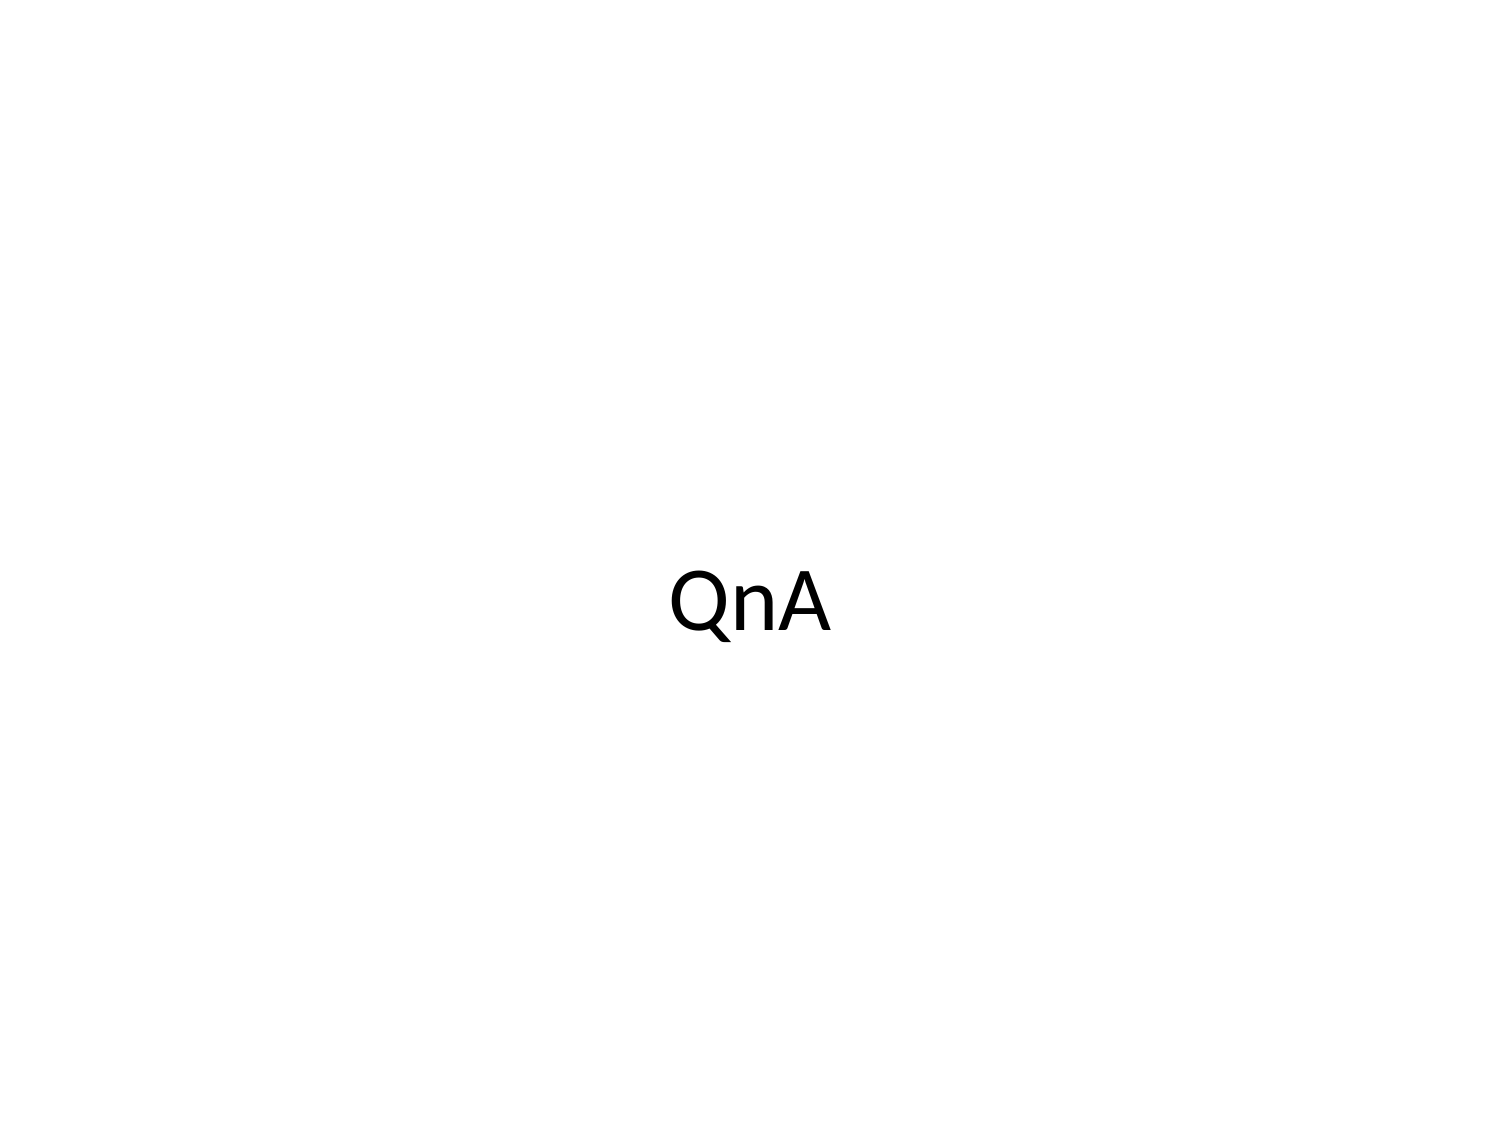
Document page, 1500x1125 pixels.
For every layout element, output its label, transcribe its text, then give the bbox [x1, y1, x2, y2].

title QnA [75, 500, 1425, 688]
